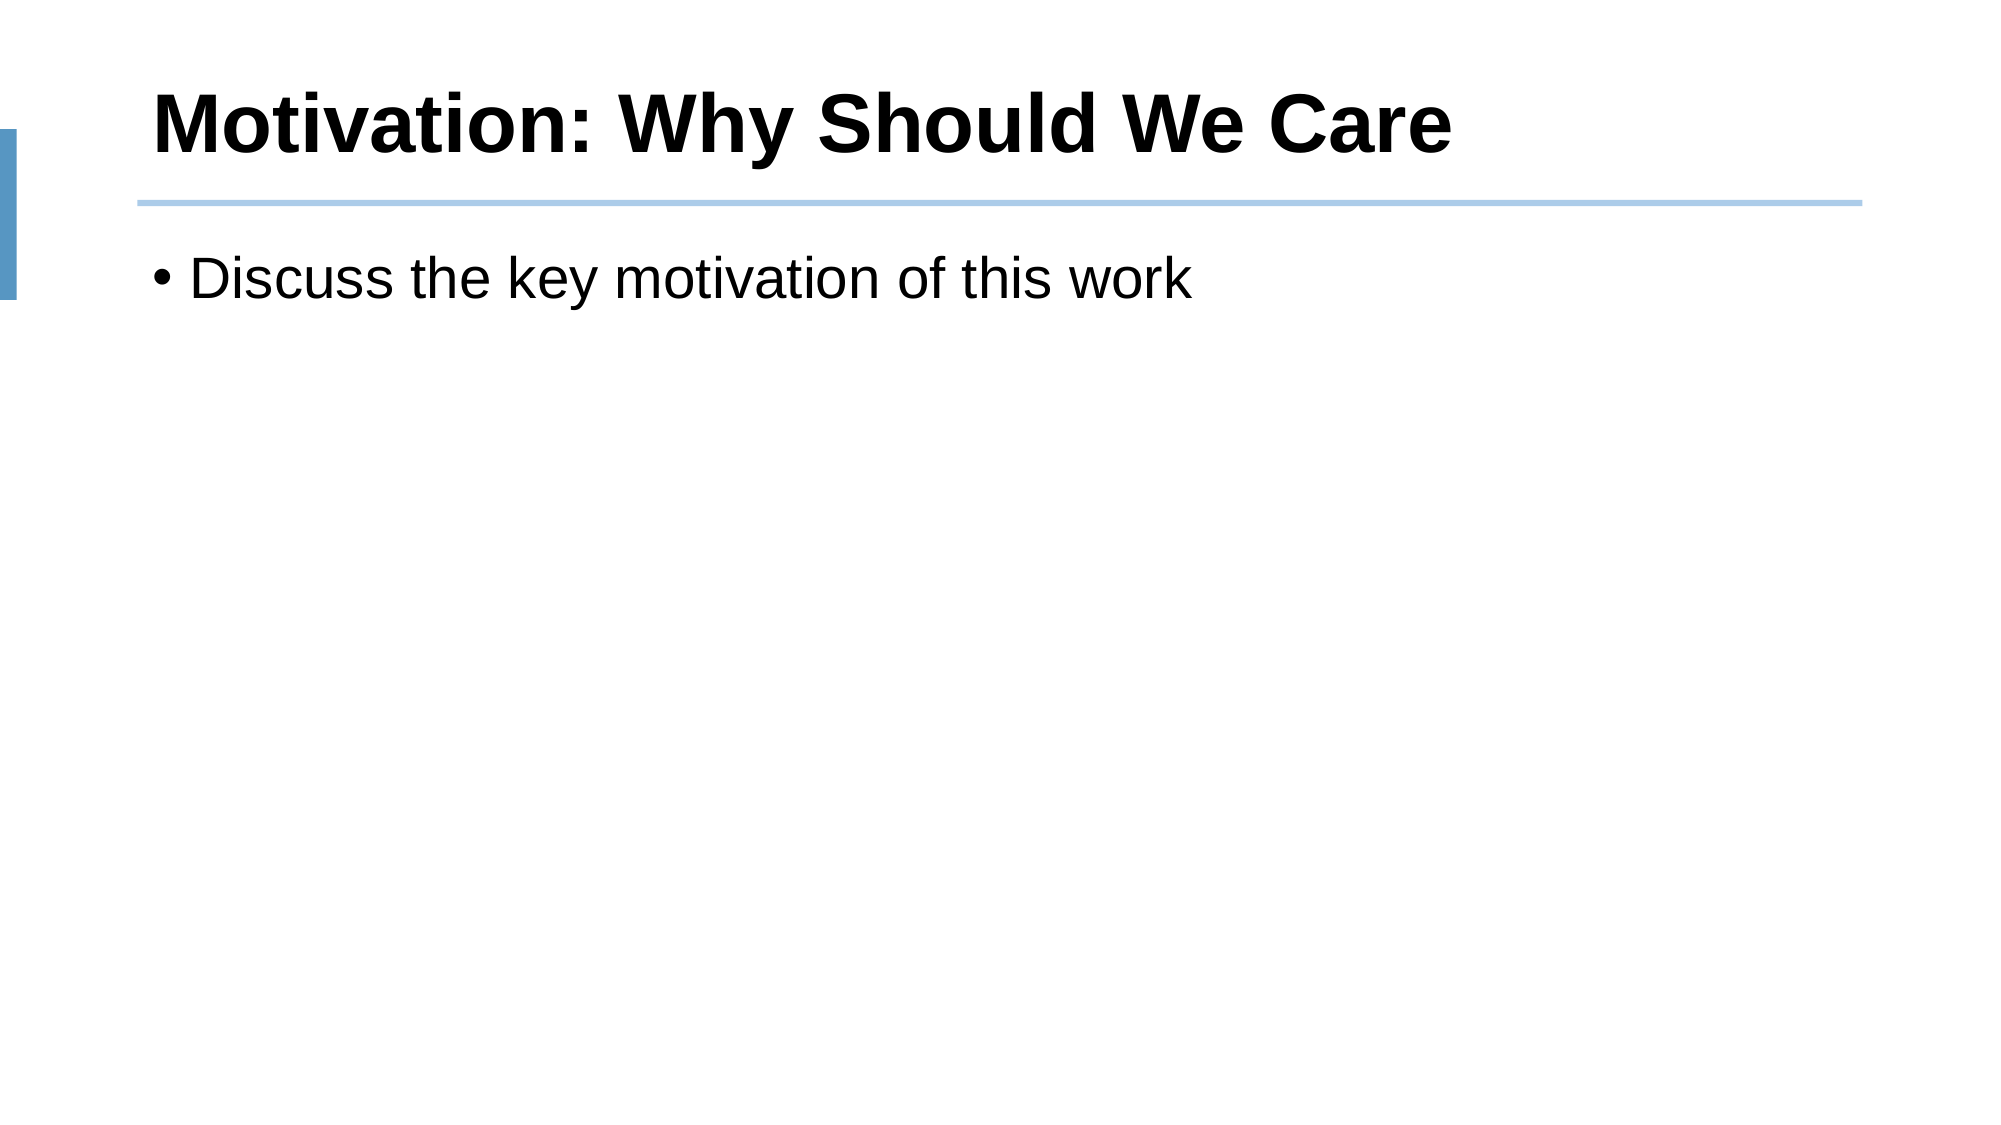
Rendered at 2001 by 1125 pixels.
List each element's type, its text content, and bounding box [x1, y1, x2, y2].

list Discuss the key motivation of this work [137, 240, 1863, 1014]
title Motivation: Why Should We Care [137, 42, 1863, 208]
